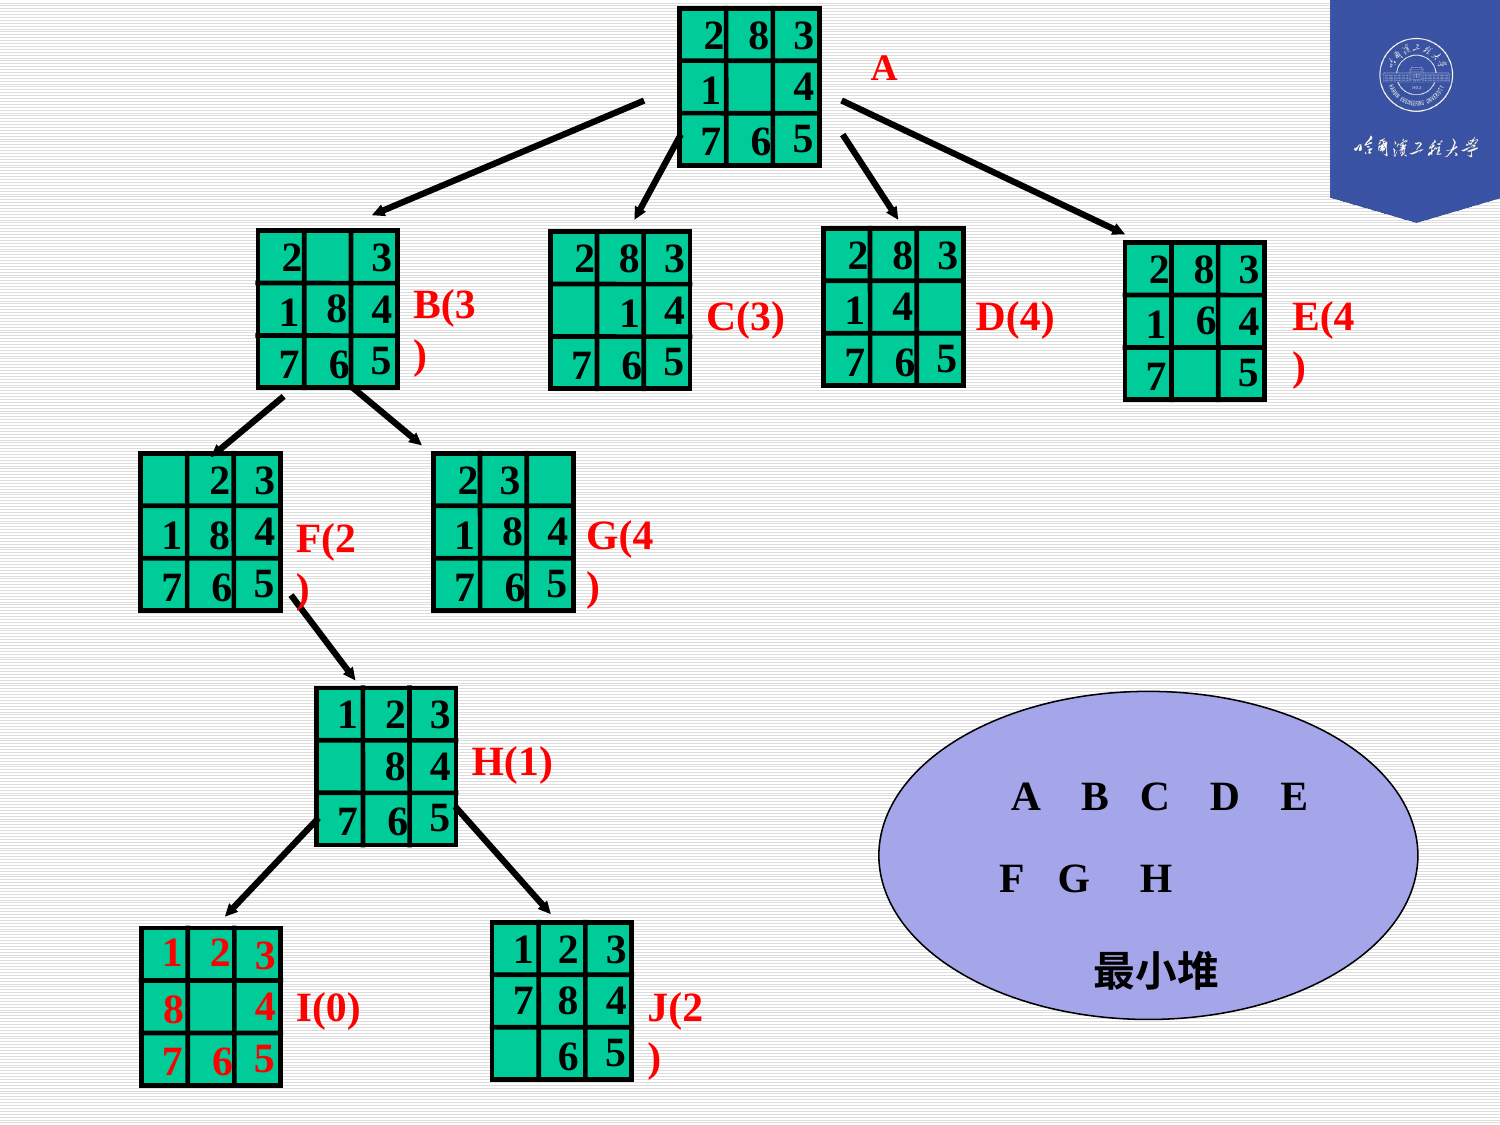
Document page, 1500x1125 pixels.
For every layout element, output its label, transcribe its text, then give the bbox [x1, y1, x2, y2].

text_box C [1124, 761, 1184, 827]
text_box [844, 137, 899, 218]
text_box D [1195, 761, 1254, 827]
text_box [225, 825, 311, 915]
text_box I(0) [296, 972, 381, 1038]
text_box [844, 101, 1124, 235]
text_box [433, 445, 584, 618]
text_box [679, 0, 830, 173]
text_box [823, 219, 974, 393]
text_box [370, 403, 422, 446]
text_box A [996, 761, 1055, 827]
text_box G [1042, 843, 1102, 909]
text_box H(1) [471, 726, 575, 792]
text_box C(3) [705, 281, 804, 346]
text_box B(3) [412, 269, 504, 385]
text_box J(2) [646, 972, 726, 1088]
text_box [491, 913, 643, 1087]
text_box F(2) [294, 503, 384, 619]
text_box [1124, 234, 1276, 407]
text_box [308, 619, 355, 678]
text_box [550, 223, 701, 397]
text_box G(4) [588, 500, 680, 616]
text_box D(4) [977, 281, 1070, 346]
text_box [878, 691, 1418, 1020]
text_box B [1066, 761, 1124, 827]
text_box 最小堆 [1078, 937, 1234, 1003]
text_box A [855, 35, 913, 95]
text_box H [1124, 843, 1184, 909]
text_box E(4) [1279, 281, 1383, 396]
text_box [634, 146, 674, 220]
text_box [140, 445, 291, 618]
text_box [140, 916, 292, 1093]
text_box E [1265, 761, 1325, 827]
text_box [257, 222, 408, 396]
text_box [471, 824, 551, 912]
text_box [316, 679, 467, 853]
picture [1330, 0, 1500, 223]
text_box F [984, 843, 1042, 909]
text_box [371, 101, 642, 216]
